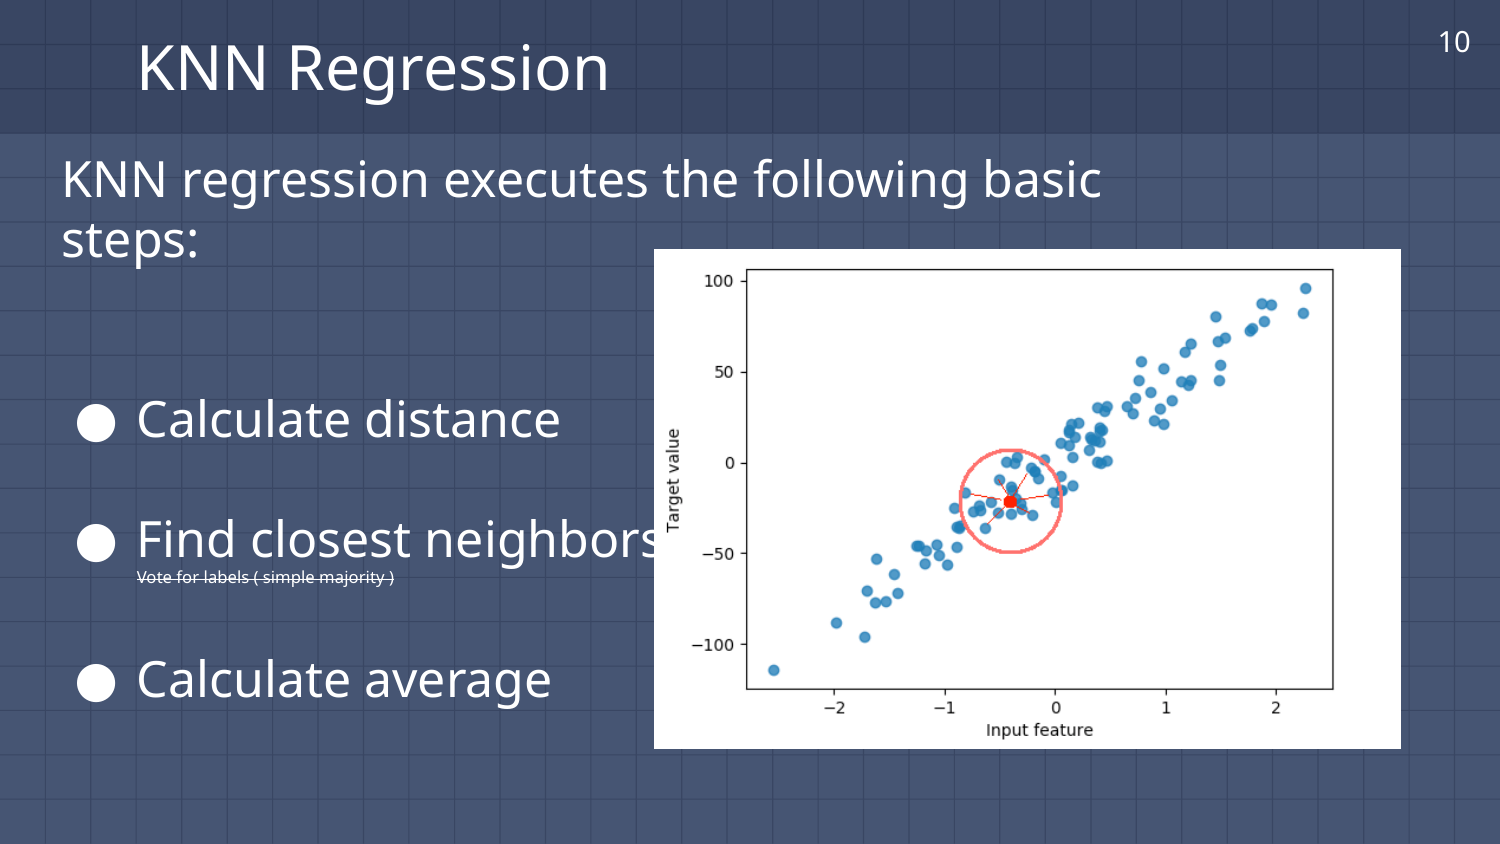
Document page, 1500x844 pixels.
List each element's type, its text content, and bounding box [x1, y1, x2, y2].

picture [654, 249, 1401, 749]
list KNN regression executes the following basic steps: Calculate distance Find closest neighbors Vote for labels ( simple majority ) Calculate average [46, 132, 1258, 742]
title KNN Regression [121, 0, 1383, 118]
slide_number ‹#› [1408, 0, 1500, 88]
